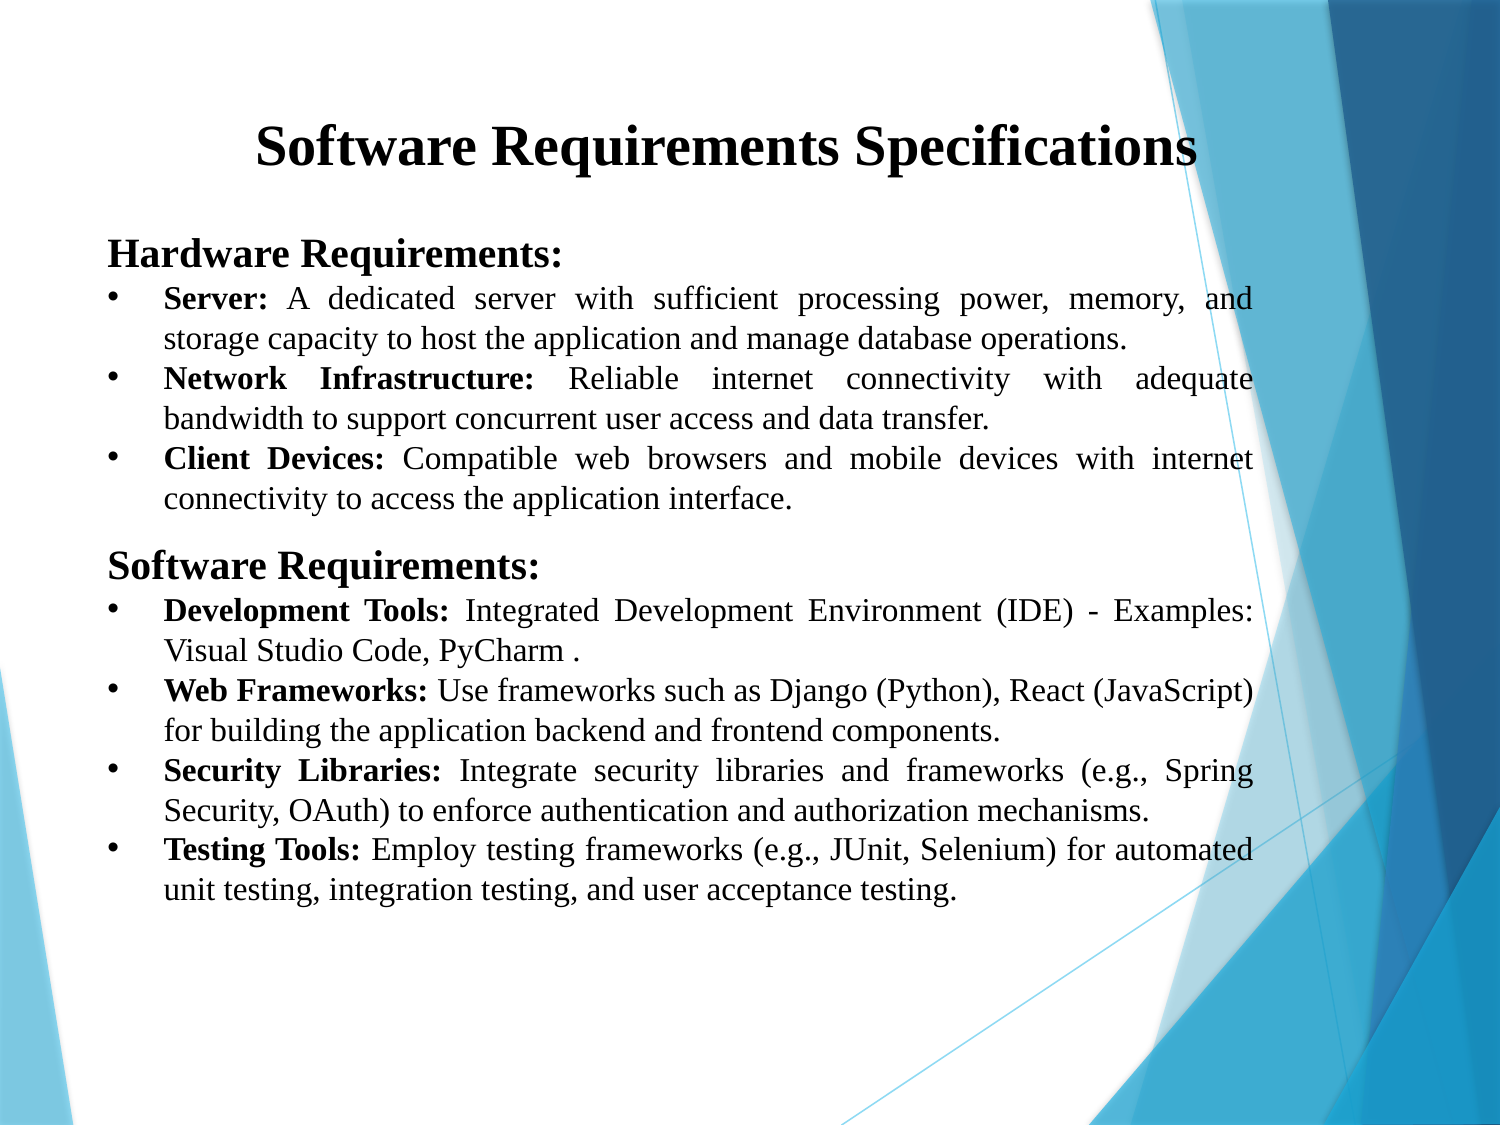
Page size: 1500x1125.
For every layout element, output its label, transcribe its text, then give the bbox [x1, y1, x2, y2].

text_box Software Requirements Specifications [37, 99, 1325, 185]
text_box Software Requirements: Development Tools: Integrated Development Environment (IDE) - Examples: Visual Studio Code, PyCharm . Web Frameworks: Use frameworks such as Django (Python), React (JavaScript) for building the application backend and frontend components. Security Libraries: Integrate security libraries and frameworks (e.g., Spring Security, OAuth) to enforce authentication and authorization mechanisms. Testing Tools: Employ testing frameworks (e.g., JUnit, Selenium) for automated unit testing, integration testing, and user acceptance testing. [92, 530, 1270, 915]
text_box Hardware Requirements: Server: A dedicated server with sufficient processing power, memory, and storage capacity to host the application and manage database operations. Network Infrastructure: Reliable internet connectivity with adequate bandwidth to support concurrent user access and data transfer. Client Devices: Compatible web browsers and mobile devices with internet connectivity to access the application interface. [92, 218, 1270, 524]
